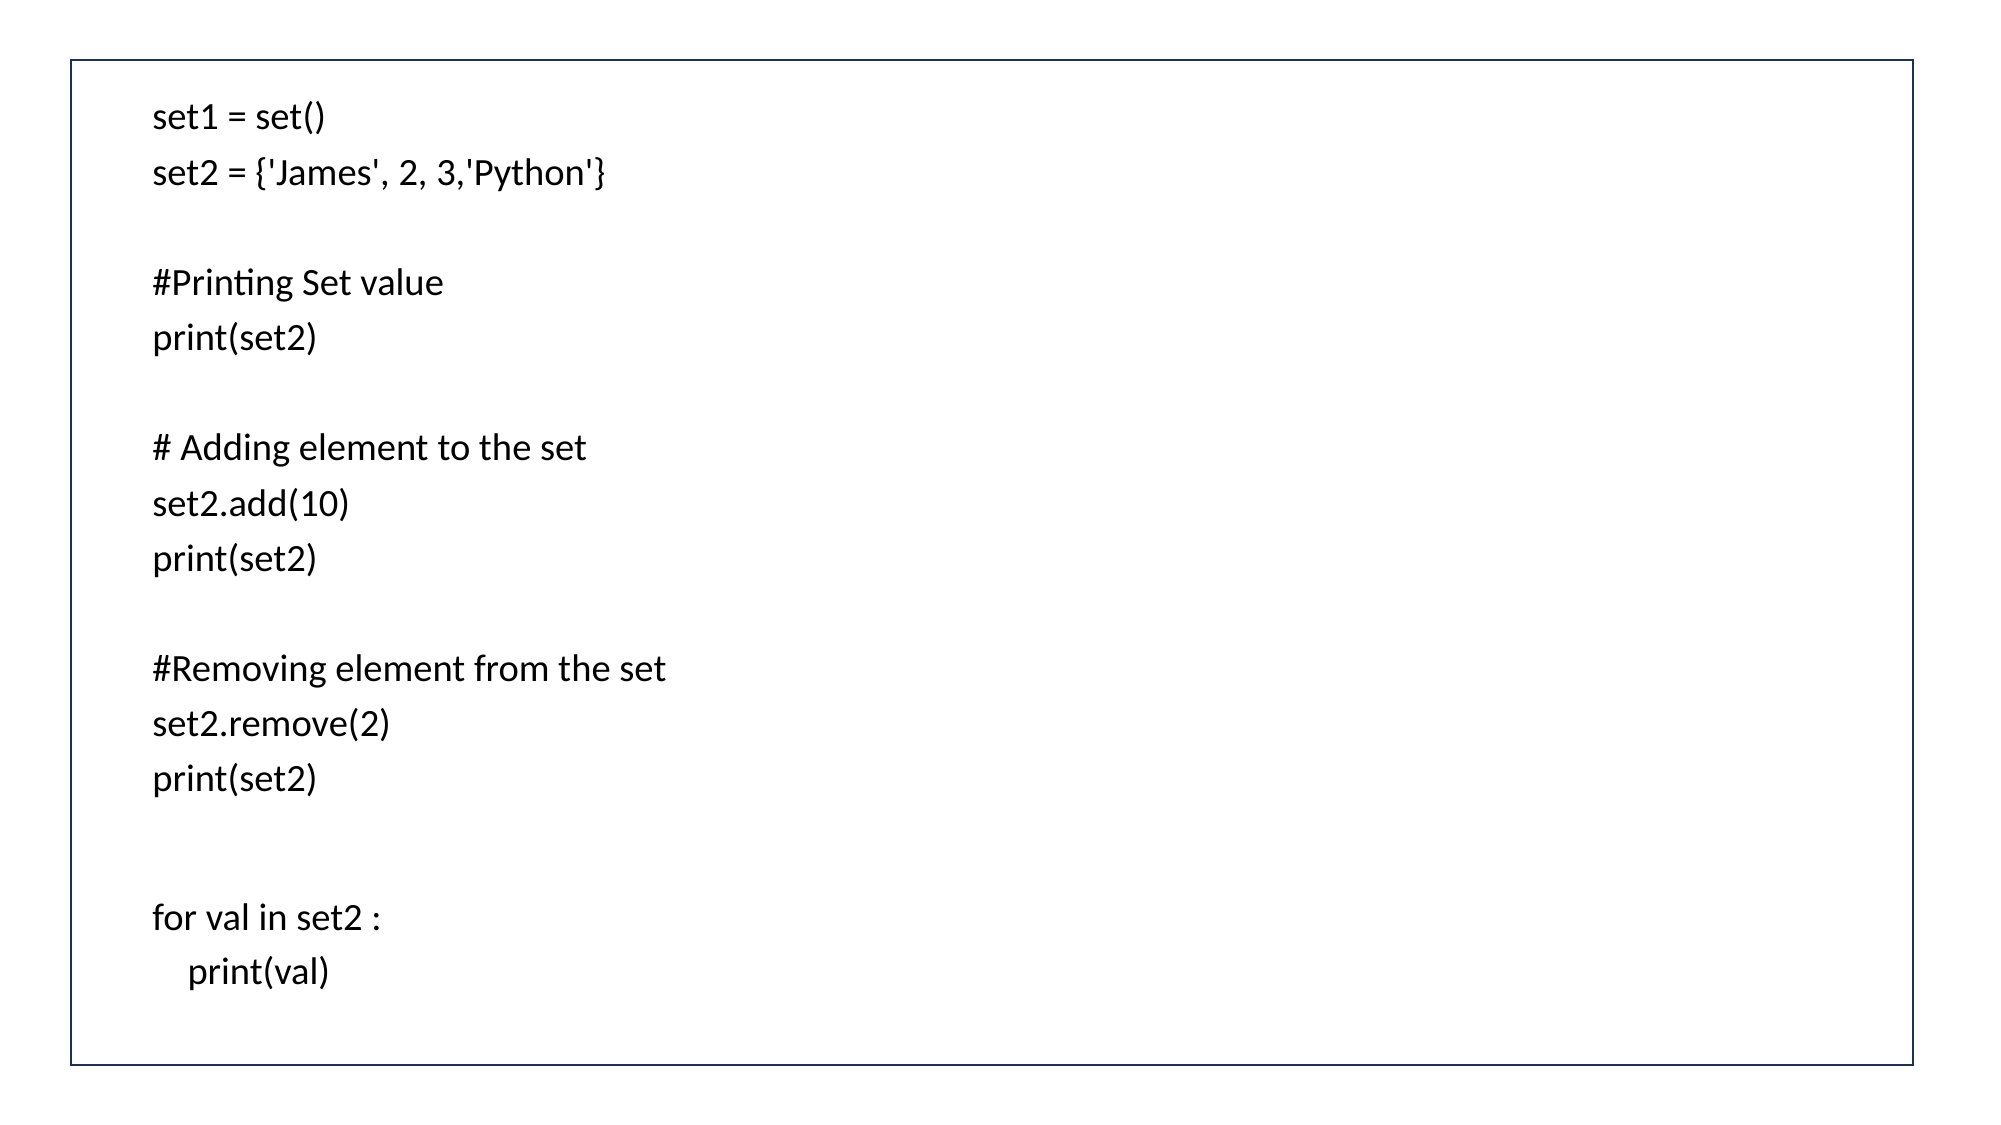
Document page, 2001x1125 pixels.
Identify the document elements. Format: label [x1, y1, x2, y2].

text_box [70, 59, 1914, 1066]
